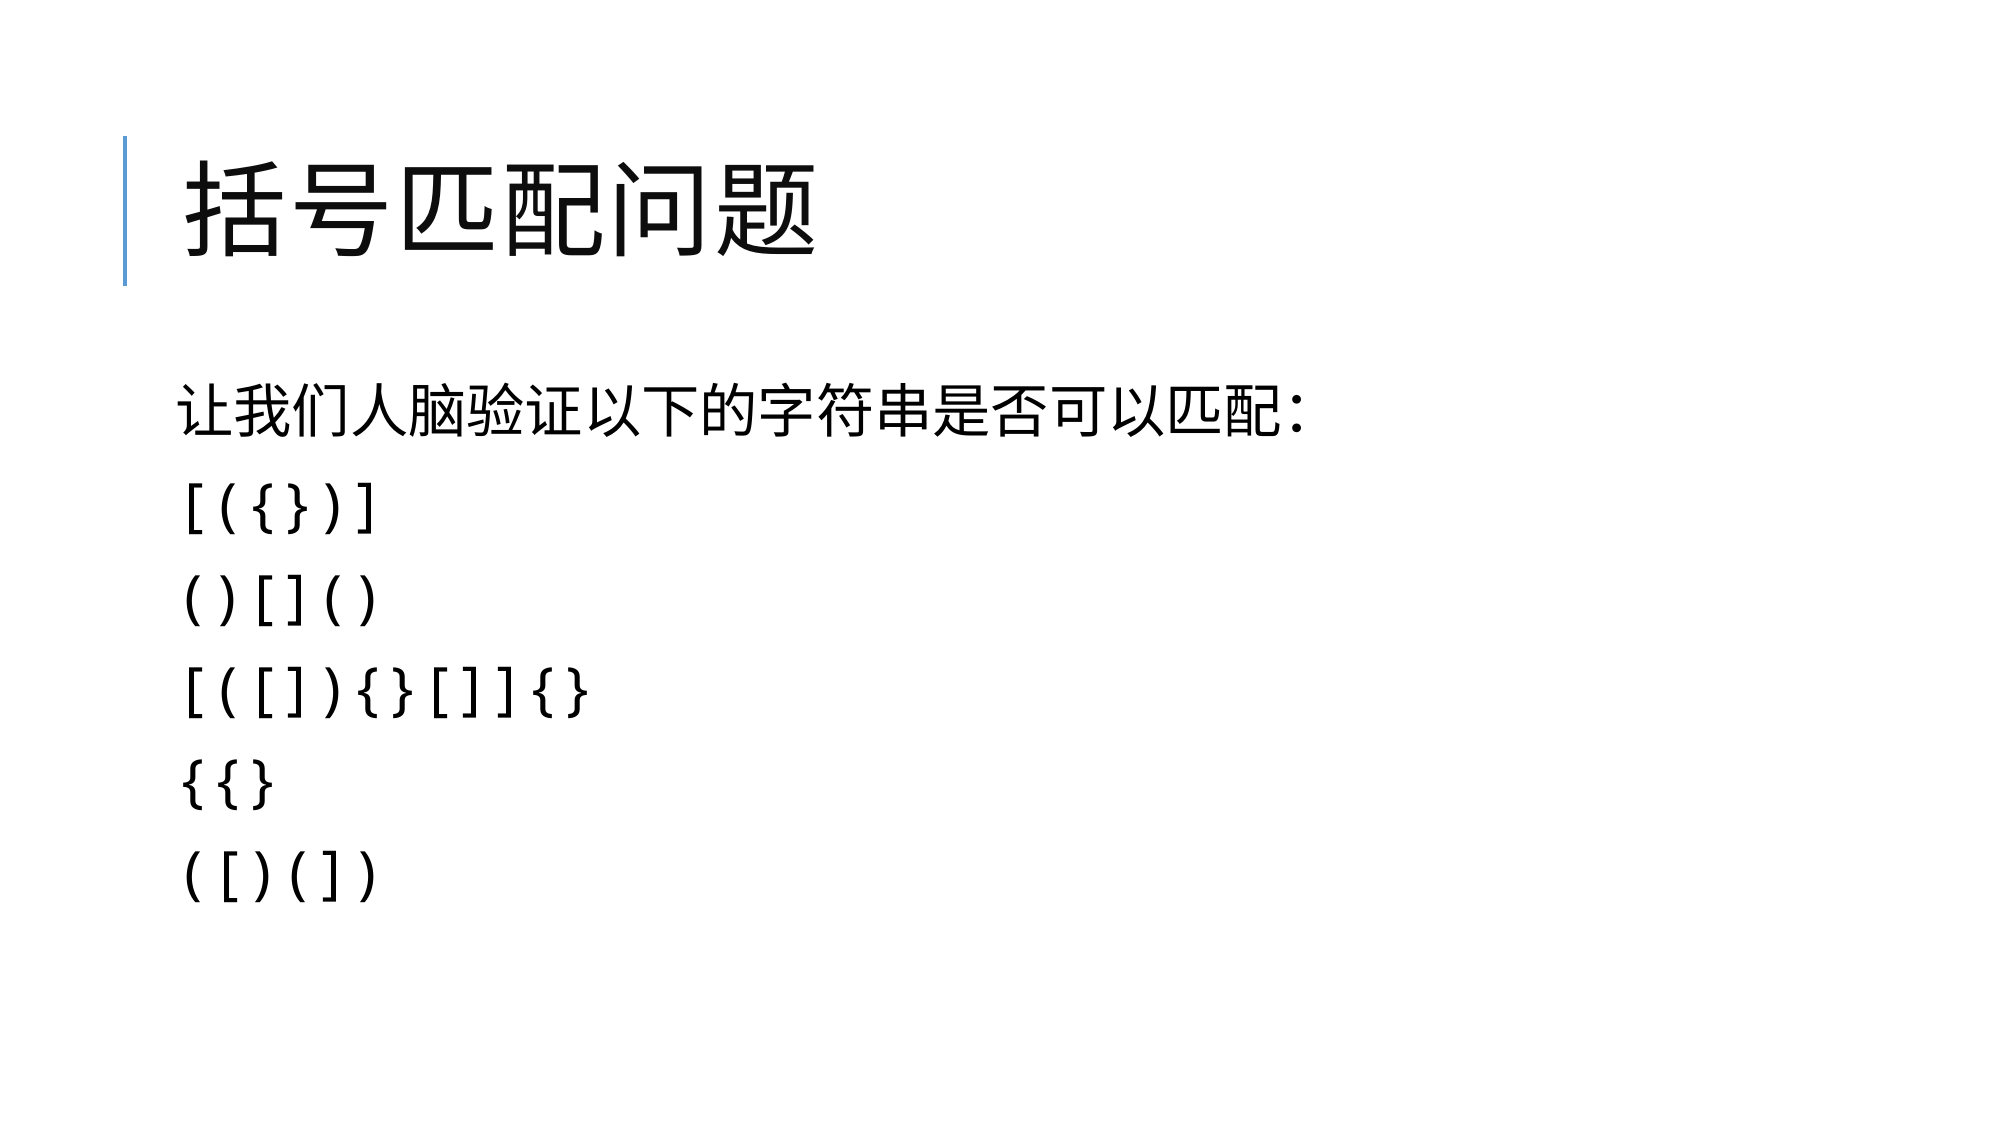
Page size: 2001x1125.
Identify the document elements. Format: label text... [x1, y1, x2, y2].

list 让我们人脑验证以下的字符串是否可以匹配： [({})] ()[]() [([]){}[]]{} {{} ([)(]) [168, 375, 1763, 1035]
title 括号匹配问题 [168, 96, 1763, 342]
